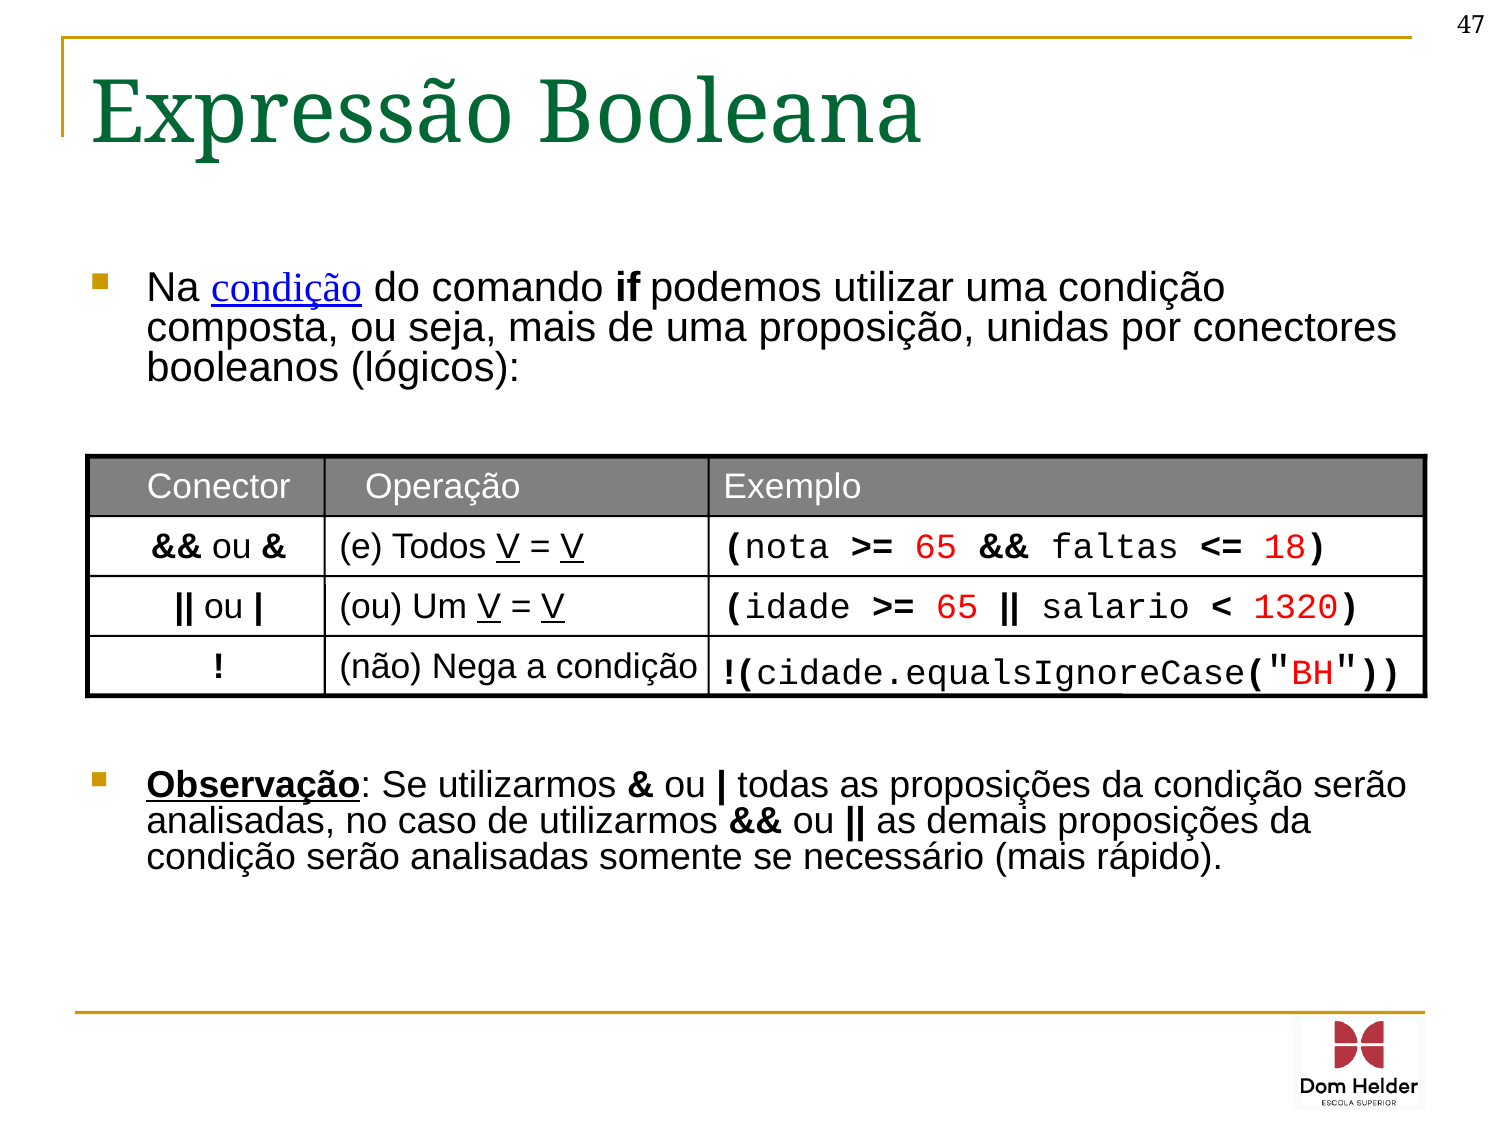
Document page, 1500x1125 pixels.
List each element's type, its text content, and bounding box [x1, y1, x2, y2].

slide_number 47 [1424, 0, 1500, 51]
picture [1293, 1015, 1425, 1110]
title Expressão Booleana [75, 69, 1425, 220]
list Na condição do comando if podemos utilizar uma condição composta, ou seja, mais de uma proposição, unidas por conectores booleanos (lógicos): Observação: Se utilizarmos & ou | todas as proposições da condição serão analisadas, no caso de utilizarmos && ou || as demais proposições da condição serão analisadas somente se necessário (mais rápido). [75, 262, 1425, 977]
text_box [87, 455, 1426, 697]
